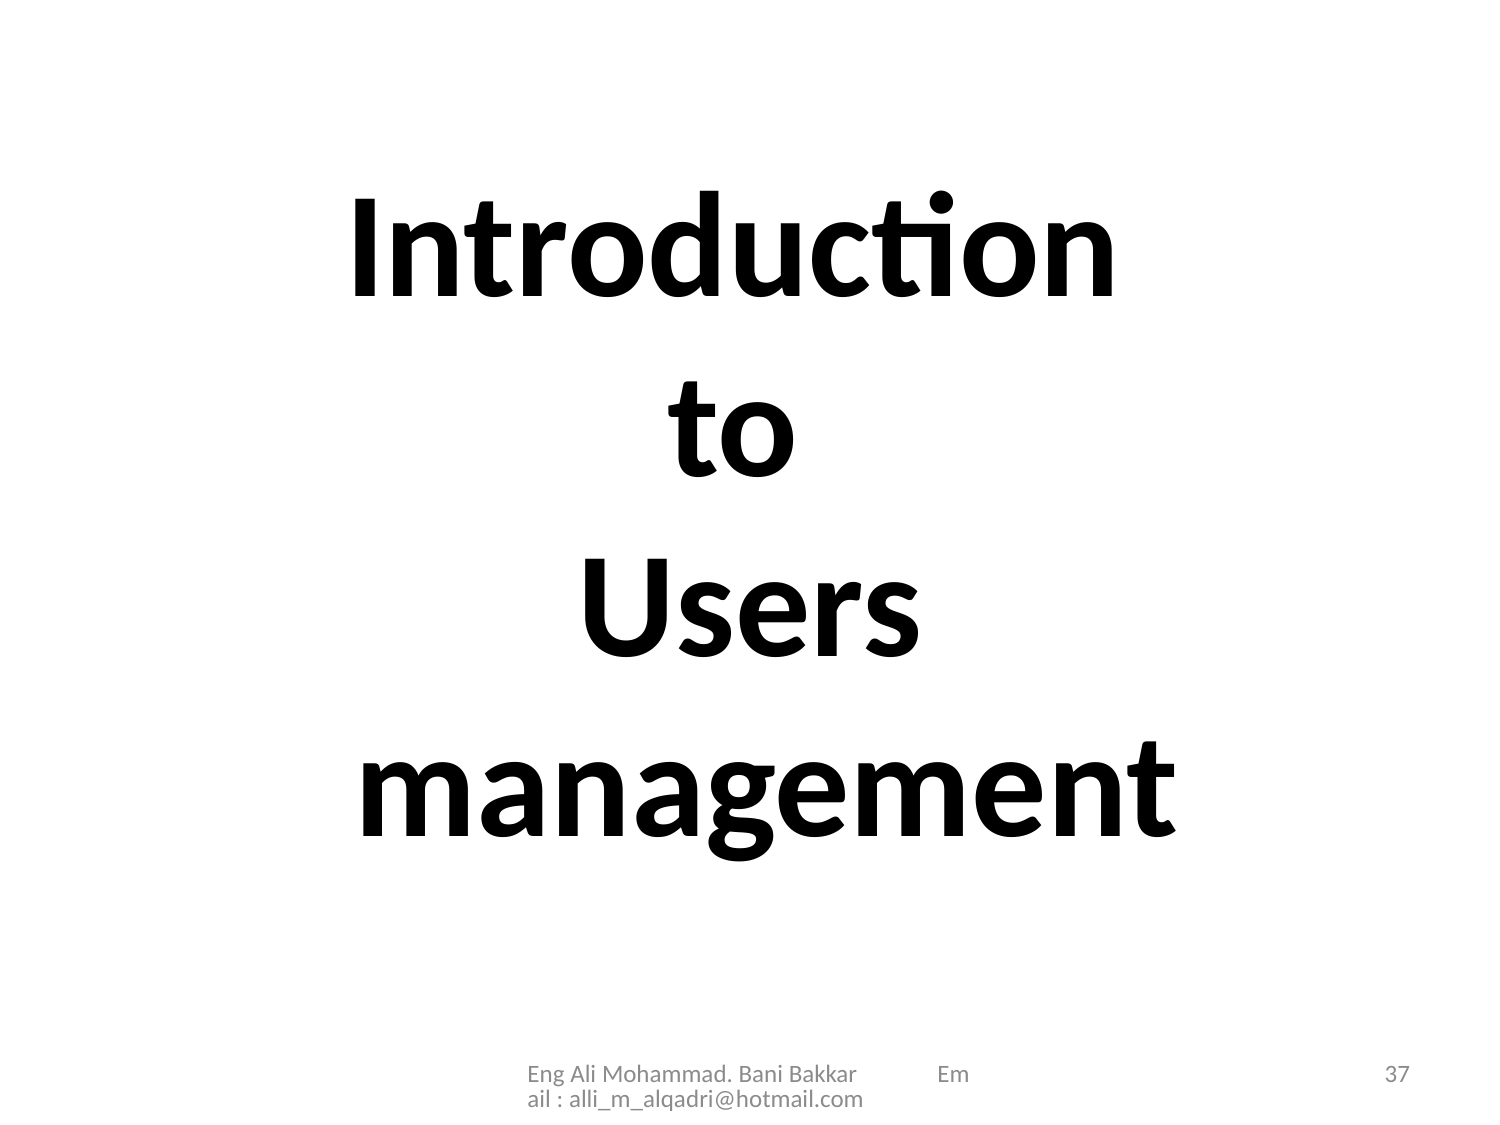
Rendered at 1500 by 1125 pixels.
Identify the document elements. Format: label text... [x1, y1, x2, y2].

footer Eng Ali Mohammad. Bani Bakkar Email : alli_m_alqadri@hotmail.com [512, 1042, 988, 1103]
slide_number 37 [1074, 1042, 1425, 1103]
title Introduction to Users management [75, 412, 1425, 600]
